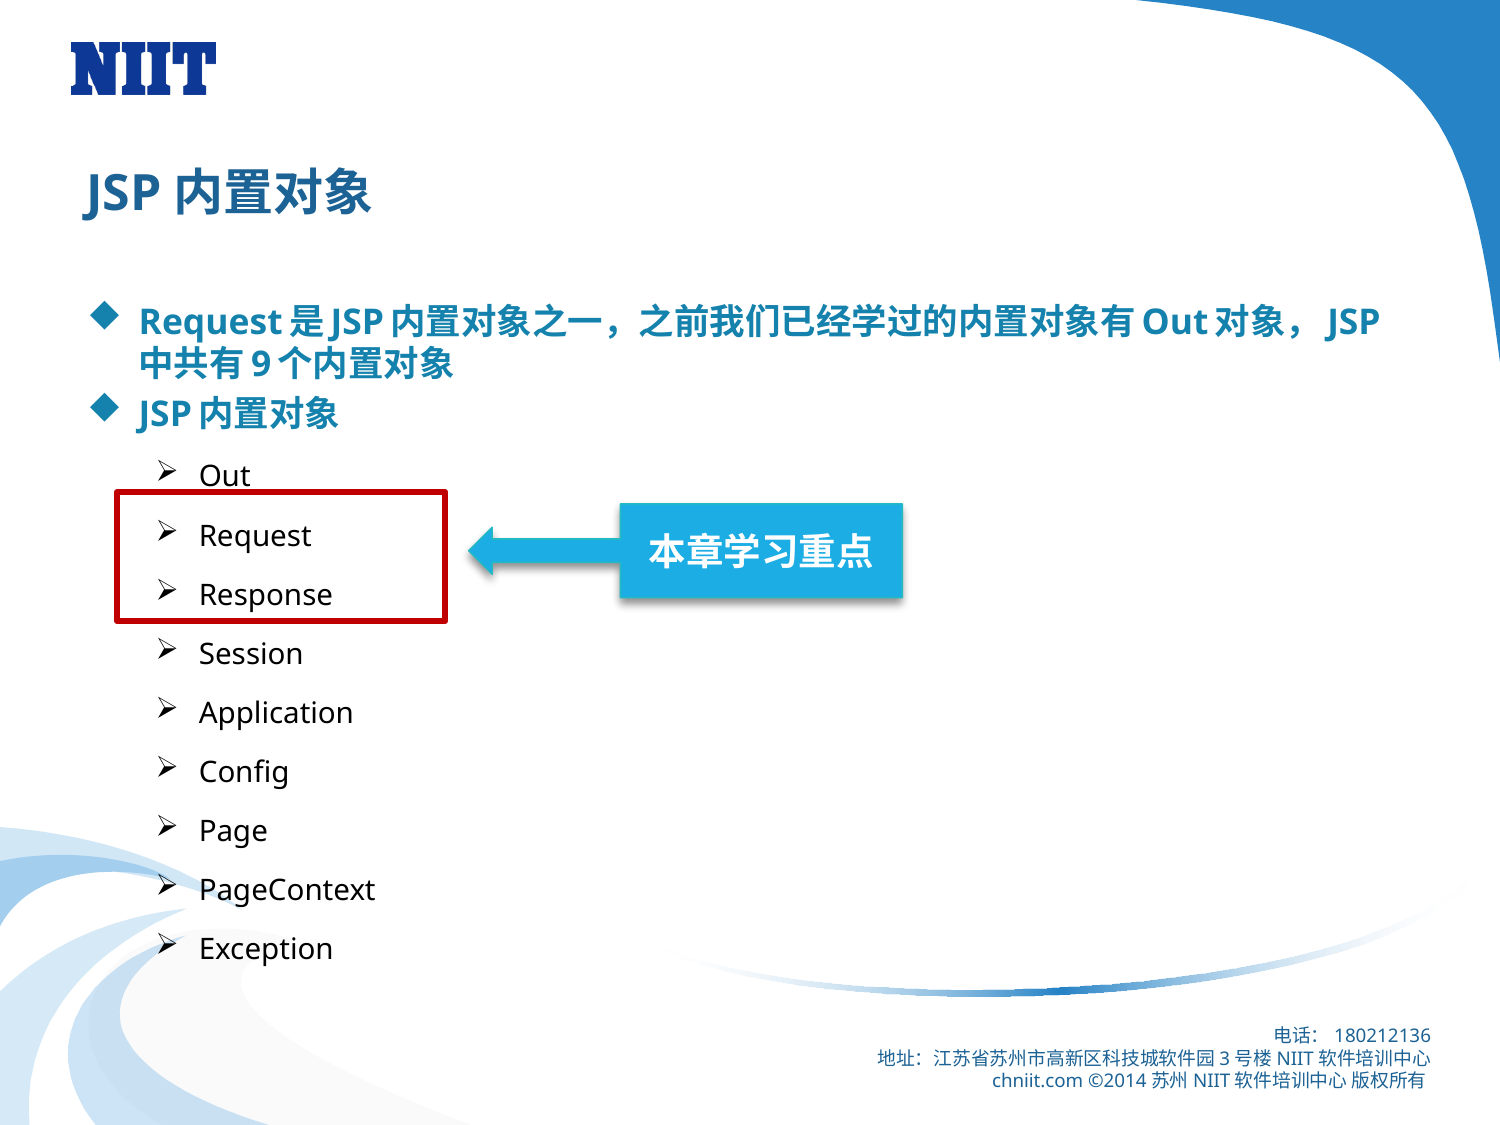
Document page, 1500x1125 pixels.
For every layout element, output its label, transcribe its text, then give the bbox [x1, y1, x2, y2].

list Request是JSP内置对象之一，之前我们已经学过的内置对象有Out对象，JSP中共有9个内置对象 JSP内置对象 Out Request Response Session Application Config Page PageContext Exception [72, 291, 1425, 983]
title JSP内置对象 [71, 131, 1422, 250]
text_box 本章学习重点 [468, 503, 904, 599]
picture [71, 42, 216, 95]
text_box [114, 489, 448, 624]
